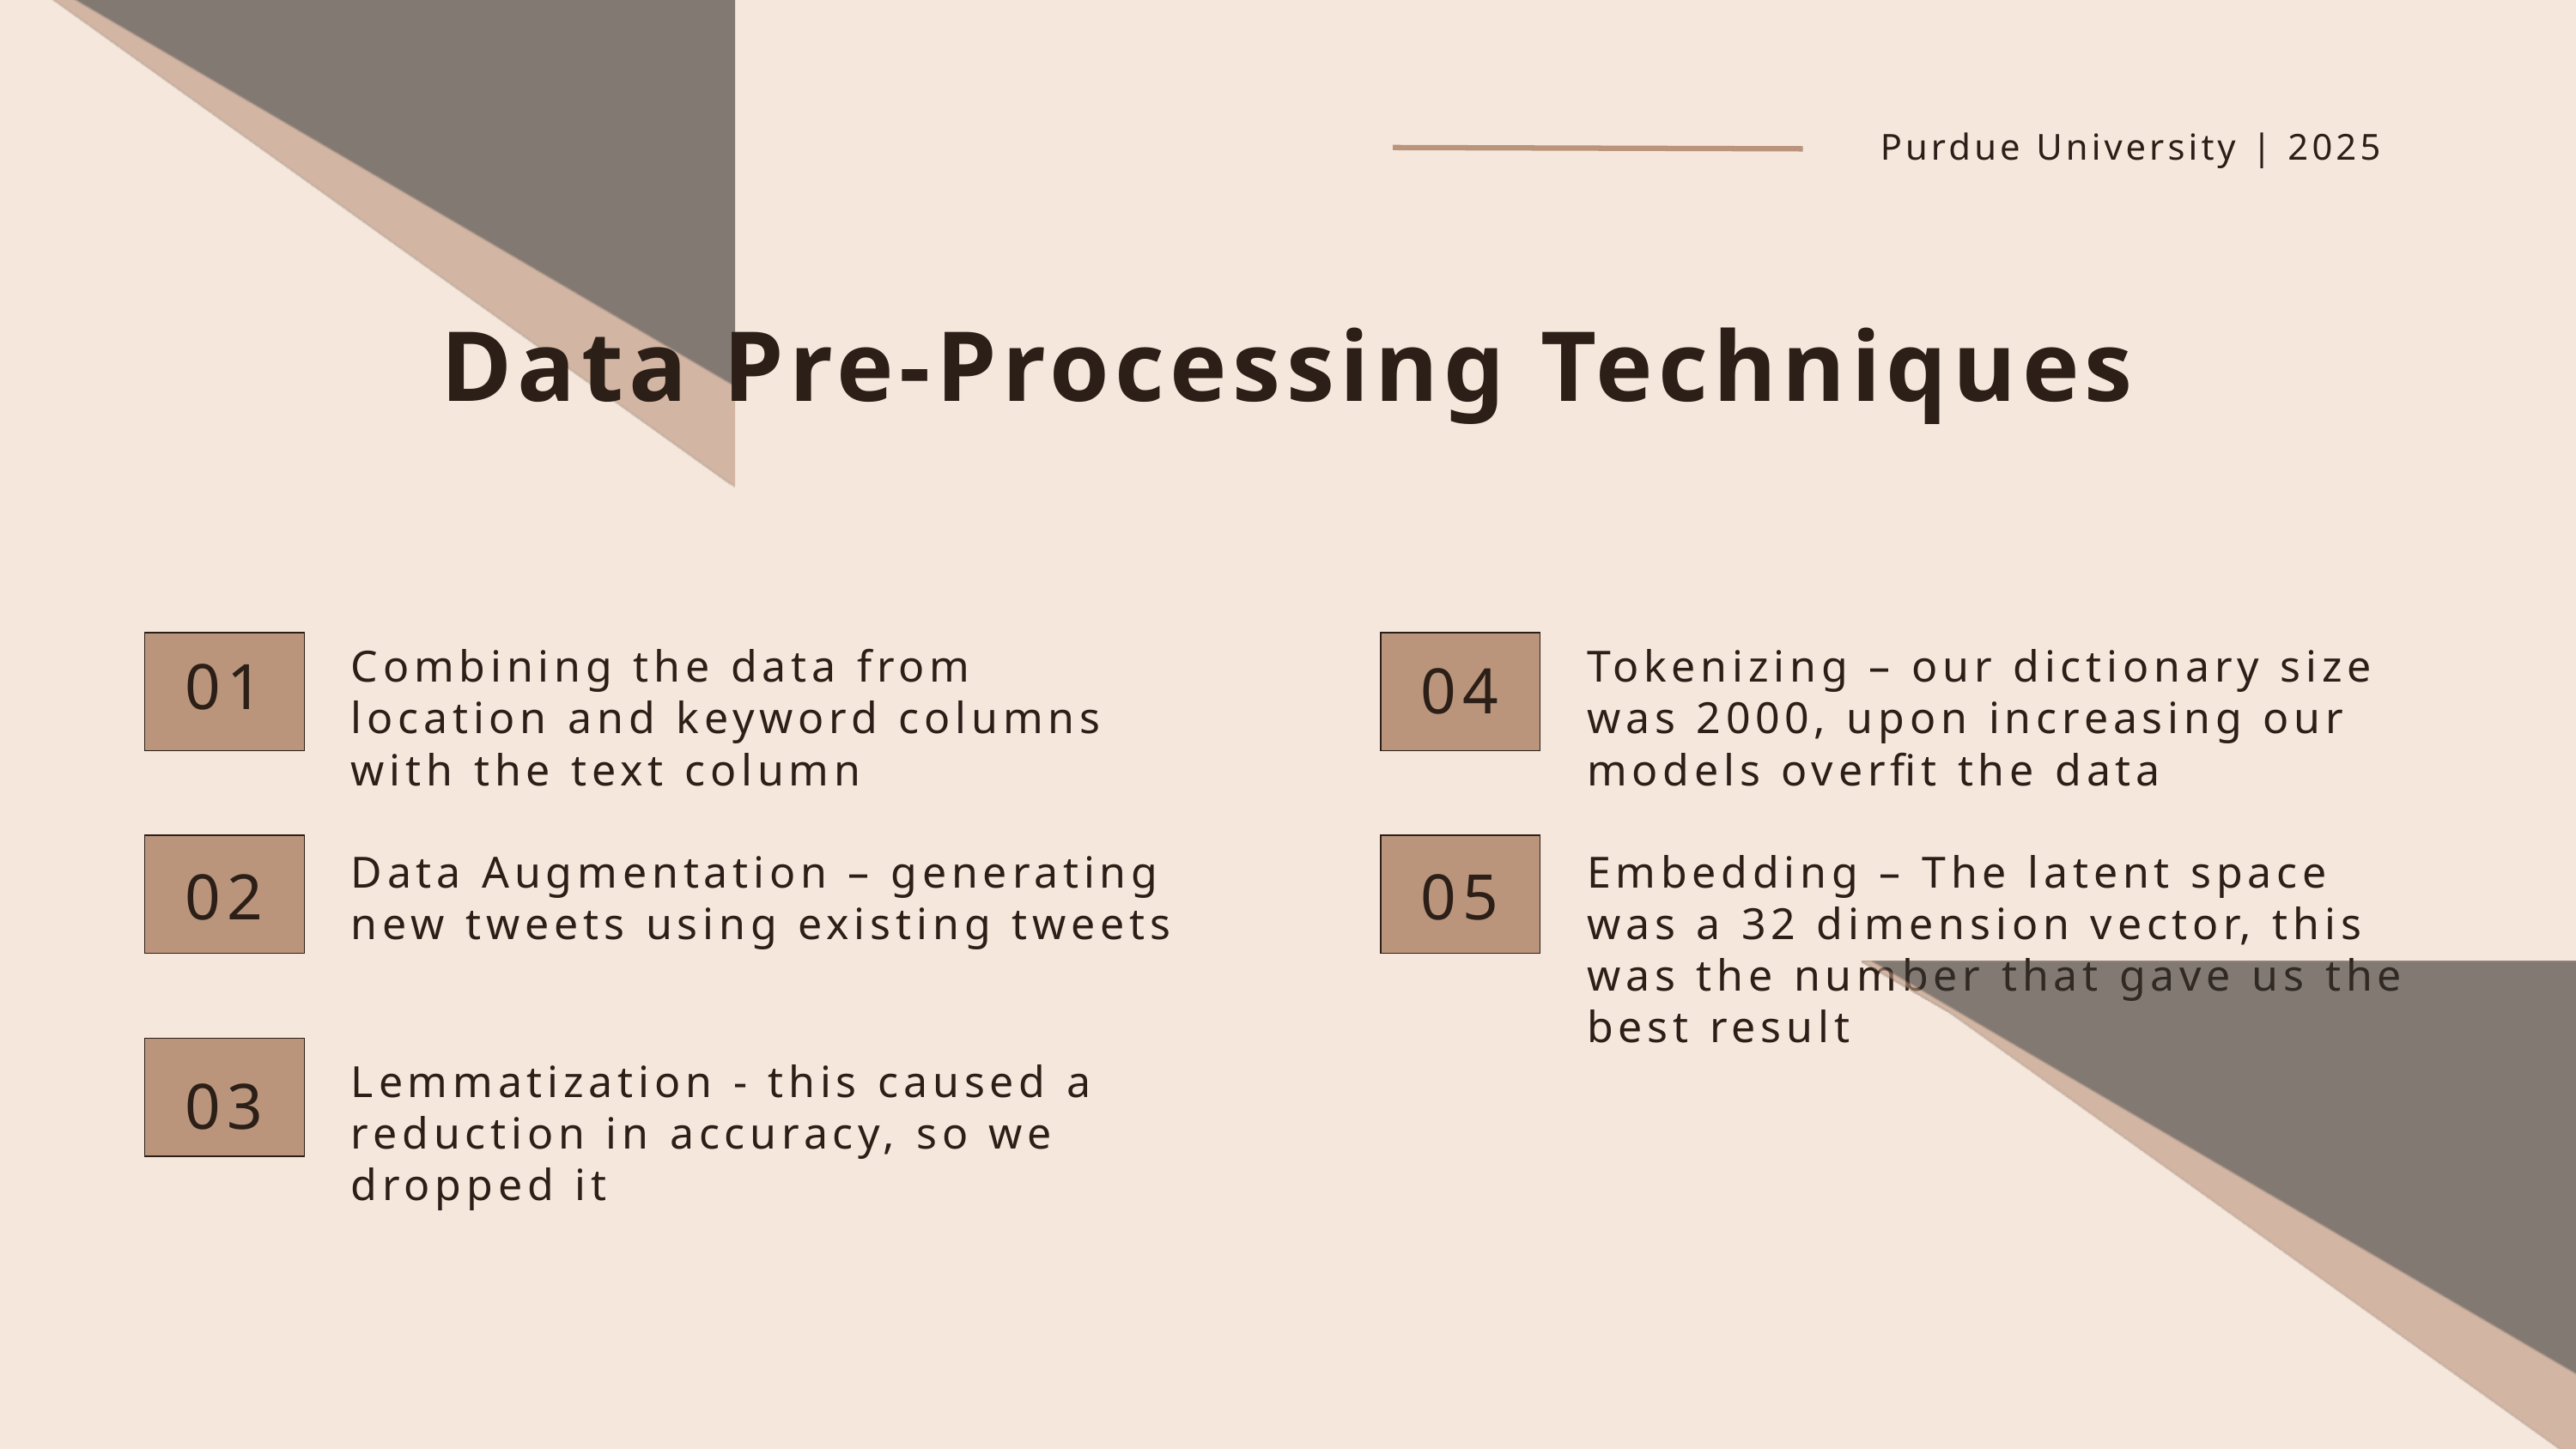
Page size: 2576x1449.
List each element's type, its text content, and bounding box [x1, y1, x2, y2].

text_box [144, 834, 305, 954]
text_box Tokenizing – our dictionary size was 2000, upon increasing our models overfit the data [1587, 639, 2421, 794]
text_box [144, 1038, 305, 1157]
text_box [1380, 632, 1540, 751]
text_box Data Pre-Processing Techniques [211, 262, 2364, 421]
text_box Lemmatization - this caused a reduction in accuracy, so we dropped it [351, 1054, 1186, 1210]
text_box [1861, 961, 2576, 1449]
text_box Purdue University | 2025 [1830, 131, 2432, 168]
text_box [1380, 834, 1540, 954]
text_box Embedding – The latent space was a 32 dimension vector, this was the number that gave us the best result [1587, 845, 2421, 1052]
text_box Data Augmentation – generating new tweets using existing tweets [351, 845, 1186, 949]
text_box [0, 0, 736, 488]
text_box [144, 632, 305, 751]
text_box Combining the data from location and keyword columns with the text column [351, 639, 1186, 794]
